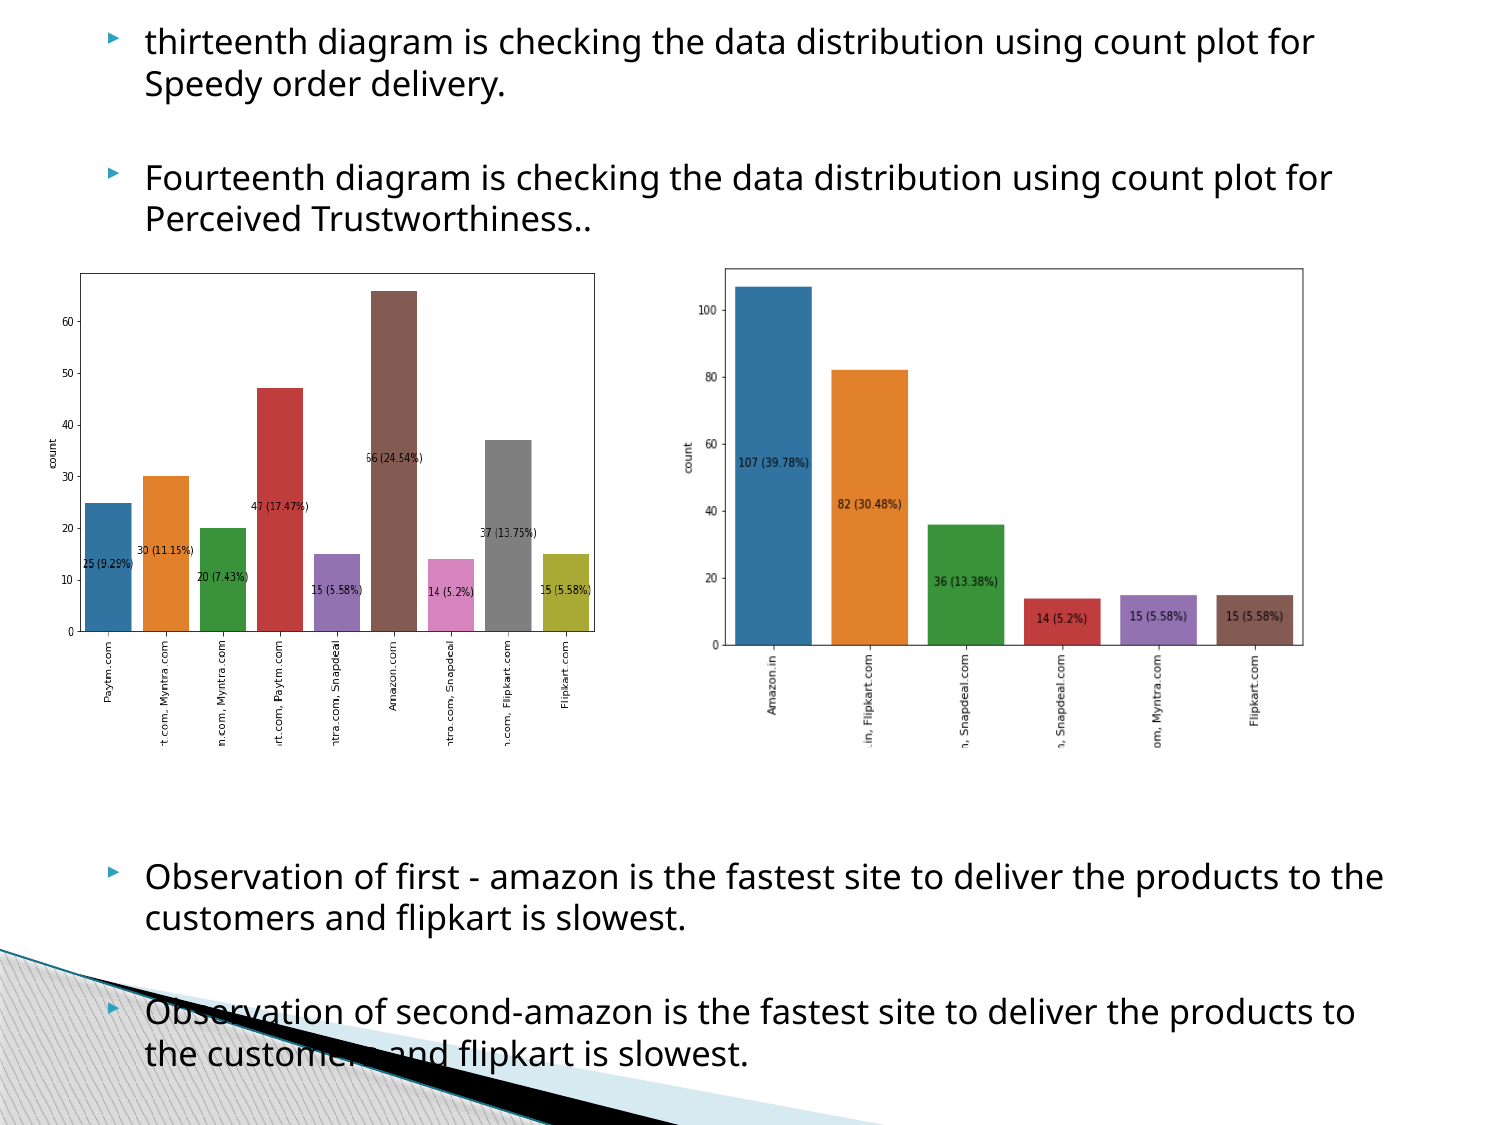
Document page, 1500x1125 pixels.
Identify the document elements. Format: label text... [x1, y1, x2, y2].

list thirteenth diagram is checking the data distribution using count plot for Speedy order delivery. Fourteenth diagram is checking the data distribution using count plot for Perceived Trustworthiness.. Observation of first - amazon is the fastest site to deliver the products to the customers and flipkart is slowest. Observation of second-amazon is the fastest site to deliver the products to the customers and flipkart is slowest. [75, 12, 1425, 1088]
picture [0, 259, 1376, 748]
